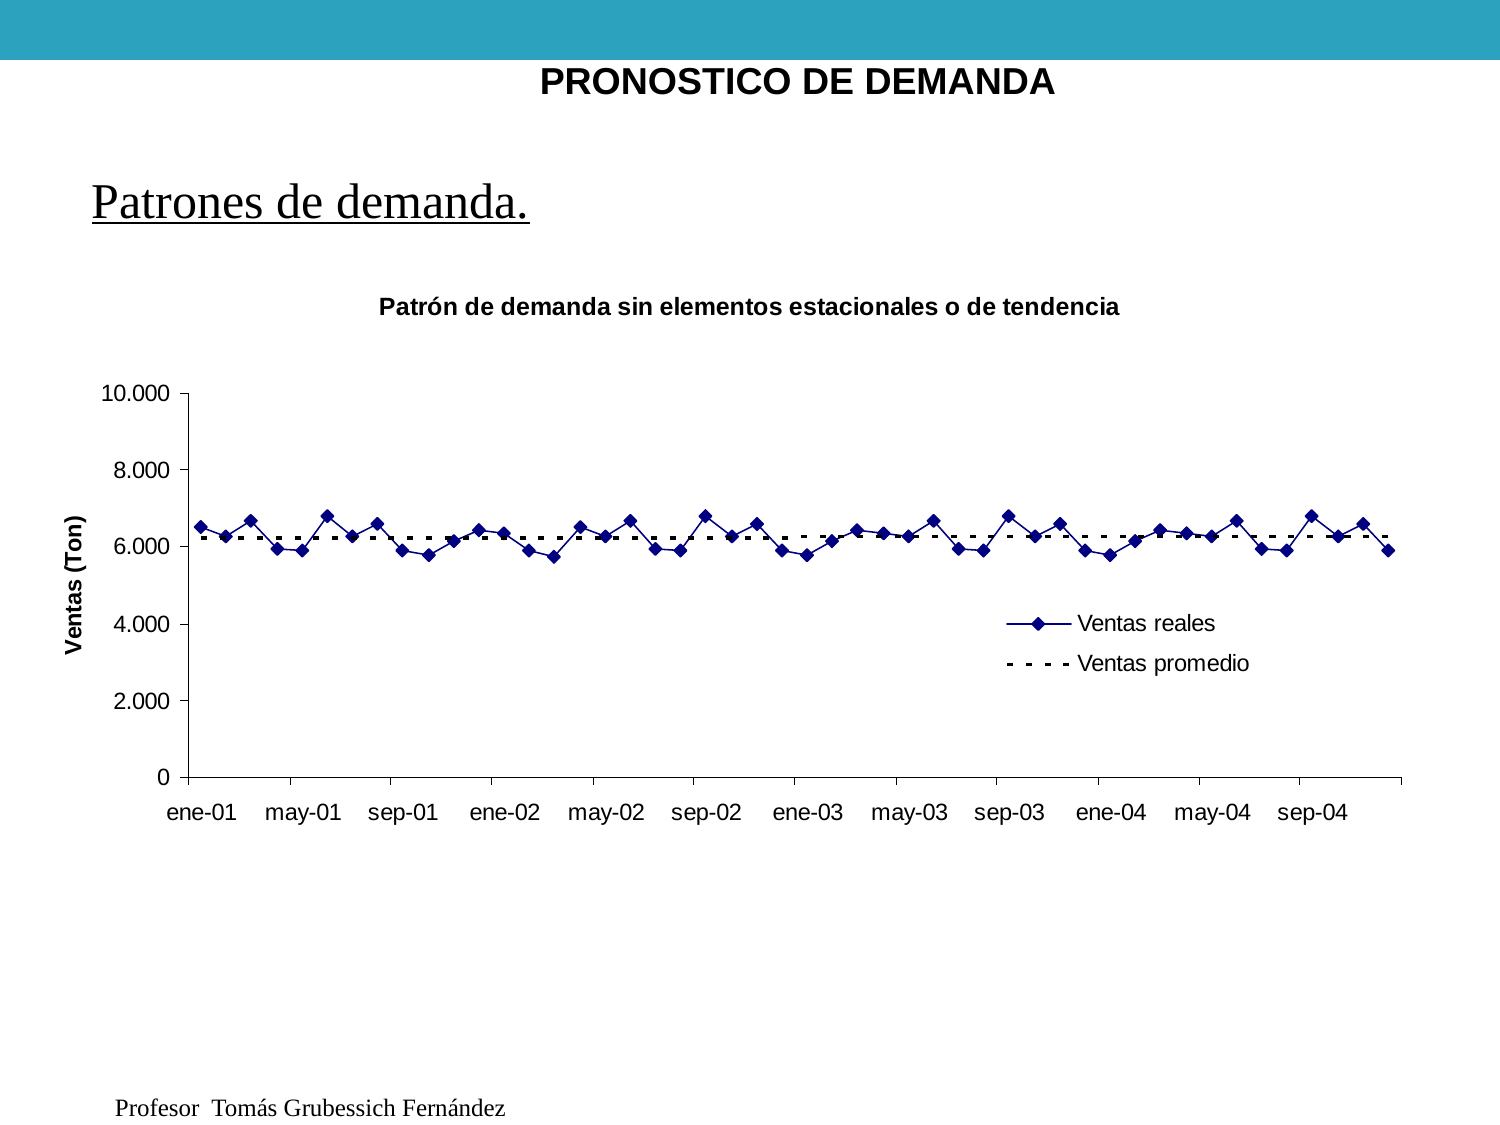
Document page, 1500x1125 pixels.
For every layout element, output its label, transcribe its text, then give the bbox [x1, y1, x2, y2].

text_box Patrones de demanda. [76, 160, 1436, 262]
text_box PRONOSTICO DE DEMANDA [525, 49, 1072, 110]
picture [30, 265, 1470, 861]
